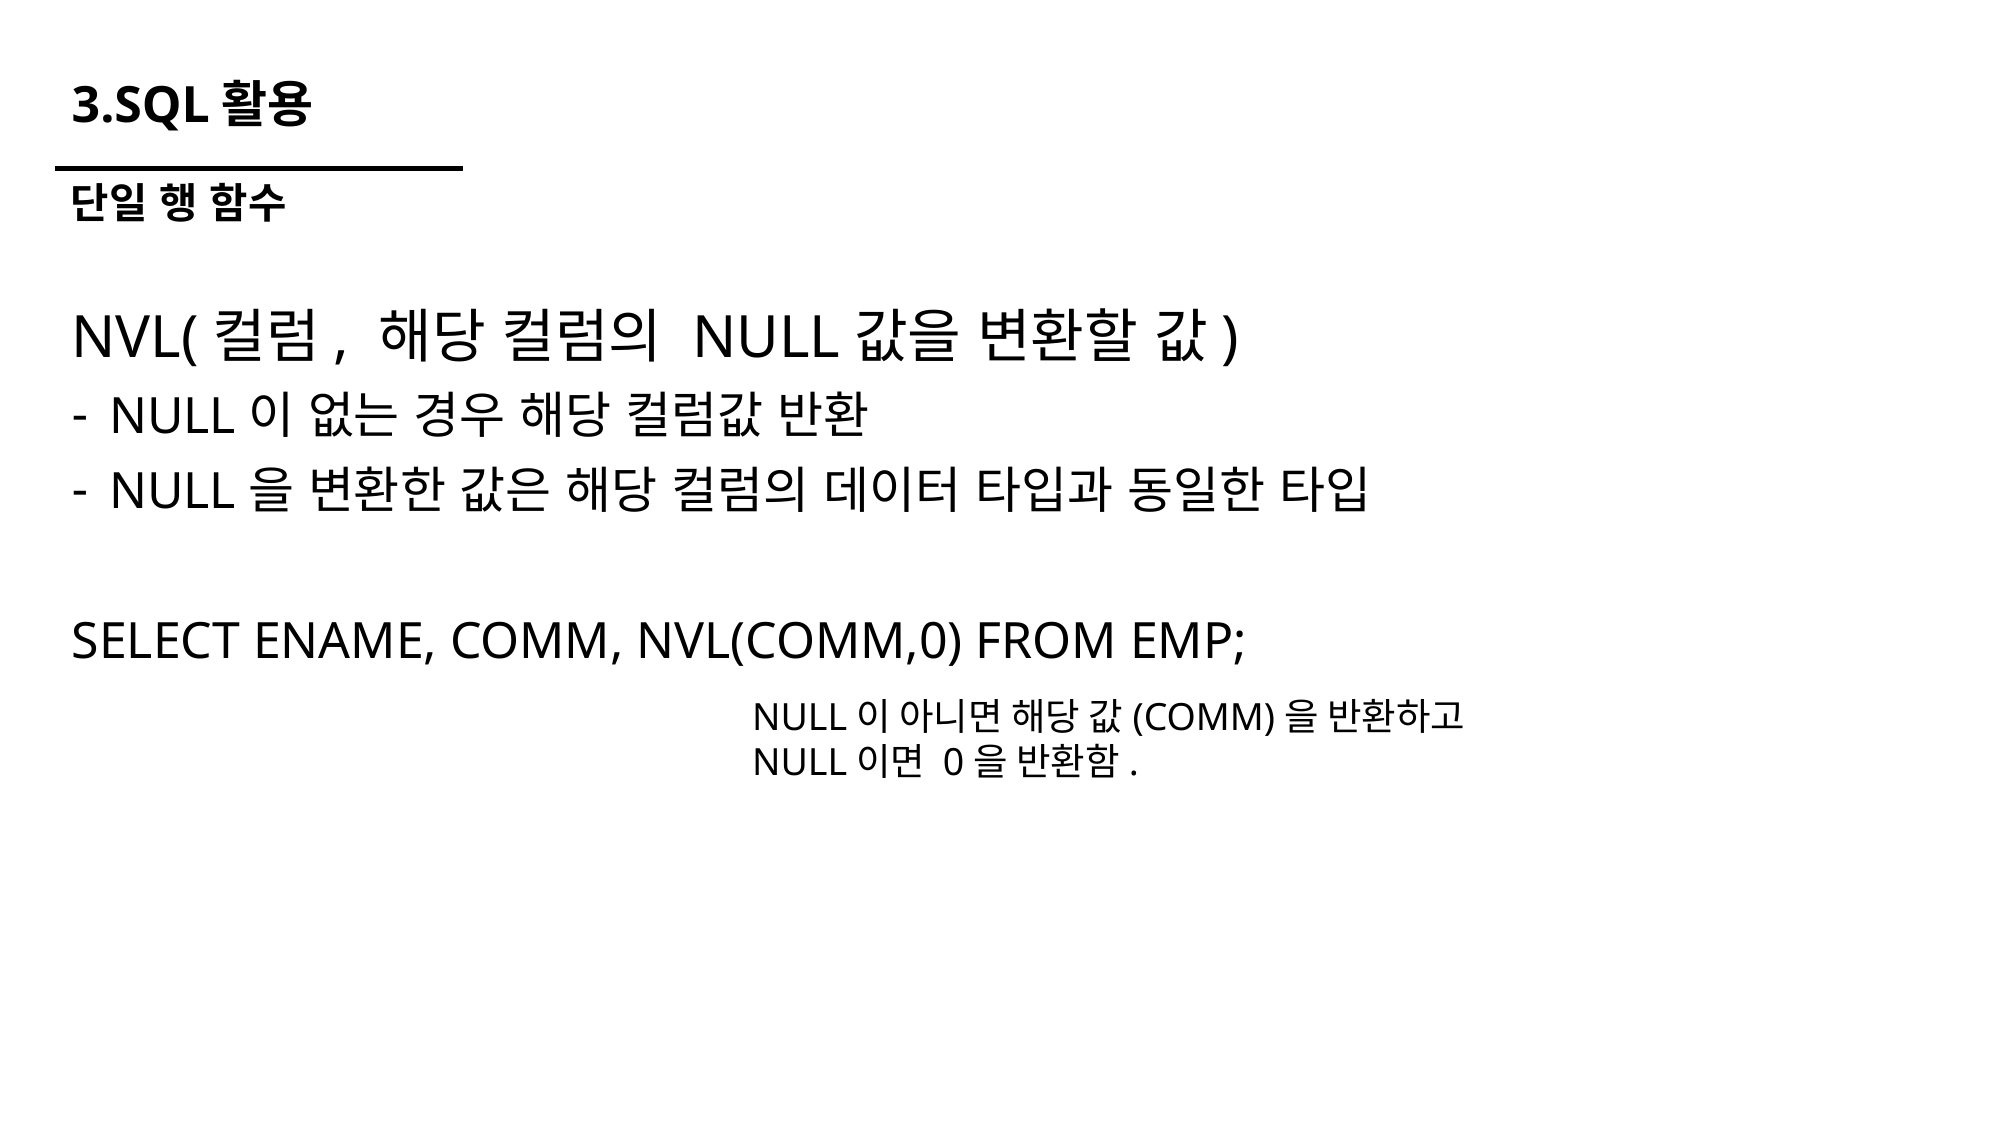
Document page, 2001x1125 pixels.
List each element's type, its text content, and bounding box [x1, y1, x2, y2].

title 3.SQL활용 [56, 46, 710, 165]
text_box NULL이 아니면 해당 값(COMM)을 반환하고 NULL이면 0을 반환함. [737, 685, 1505, 792]
text_box 단일 행 함수 [55, 170, 445, 240]
list NVL(컬럼, 해당 컬럼의 NULL값을 변환할 값) NULL이 없는 경우 해당 컬럼값 반환 NULL을 변환한 값은 해당 컬럼의 데이터 타입과 동일한 타입 SELECT ENAME, COMM, NVL(COMM,0) FROM EMP; [56, 299, 1937, 1091]
